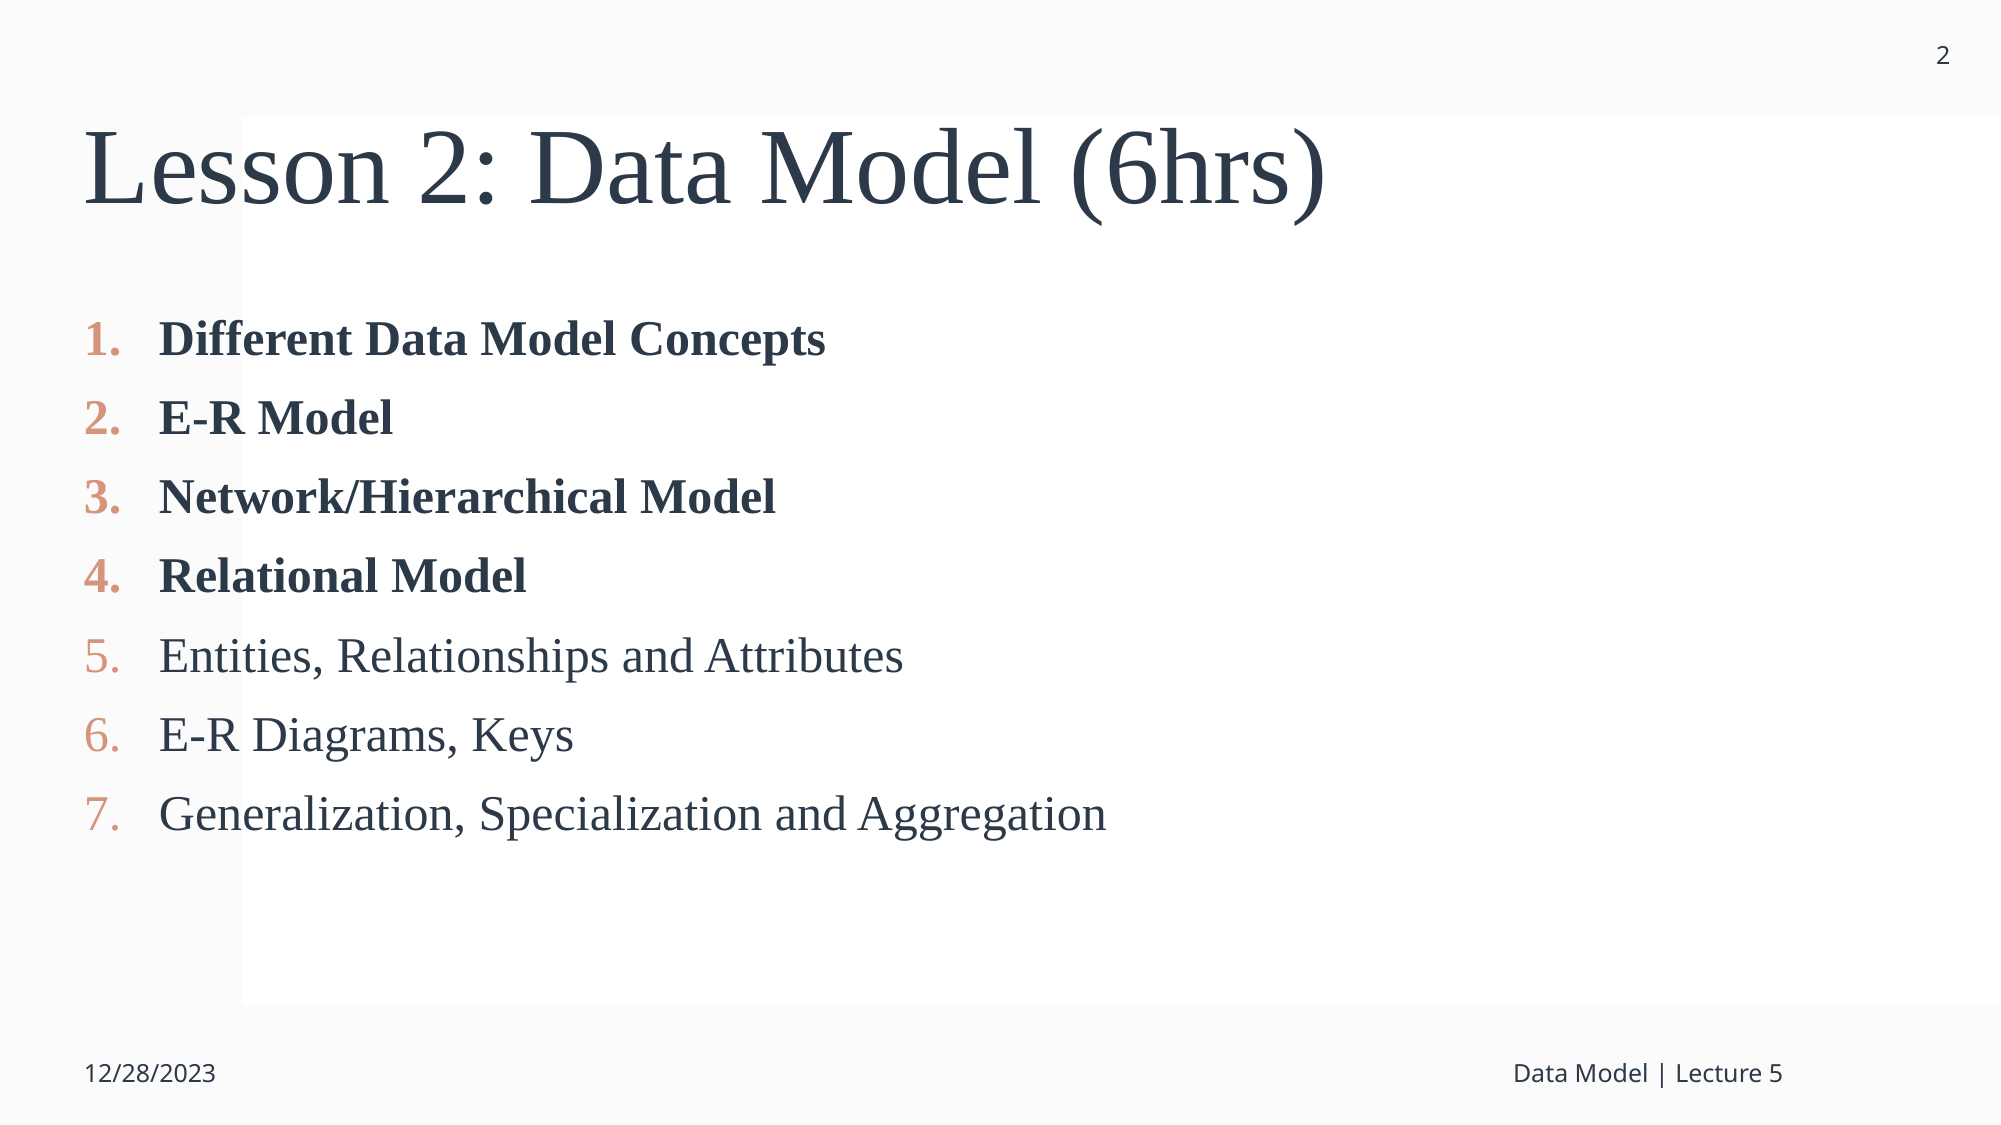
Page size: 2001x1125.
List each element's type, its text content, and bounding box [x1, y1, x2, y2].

list Different Data Model Concepts E-R Model Network/Hierarchical Model Relational Model Entities, Relationships and Attributes E-R Diagrams, Keys Generalization, Specialization and Aggregation [68, 299, 1799, 990]
title Lesson 2: Data Model (6hrs) [68, 59, 1799, 278]
slide_number 2 [1886, 0, 2000, 113]
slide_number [68, 1020, 519, 1125]
footer Data Model | Lecture 5 [618, 1020, 1799, 1125]
